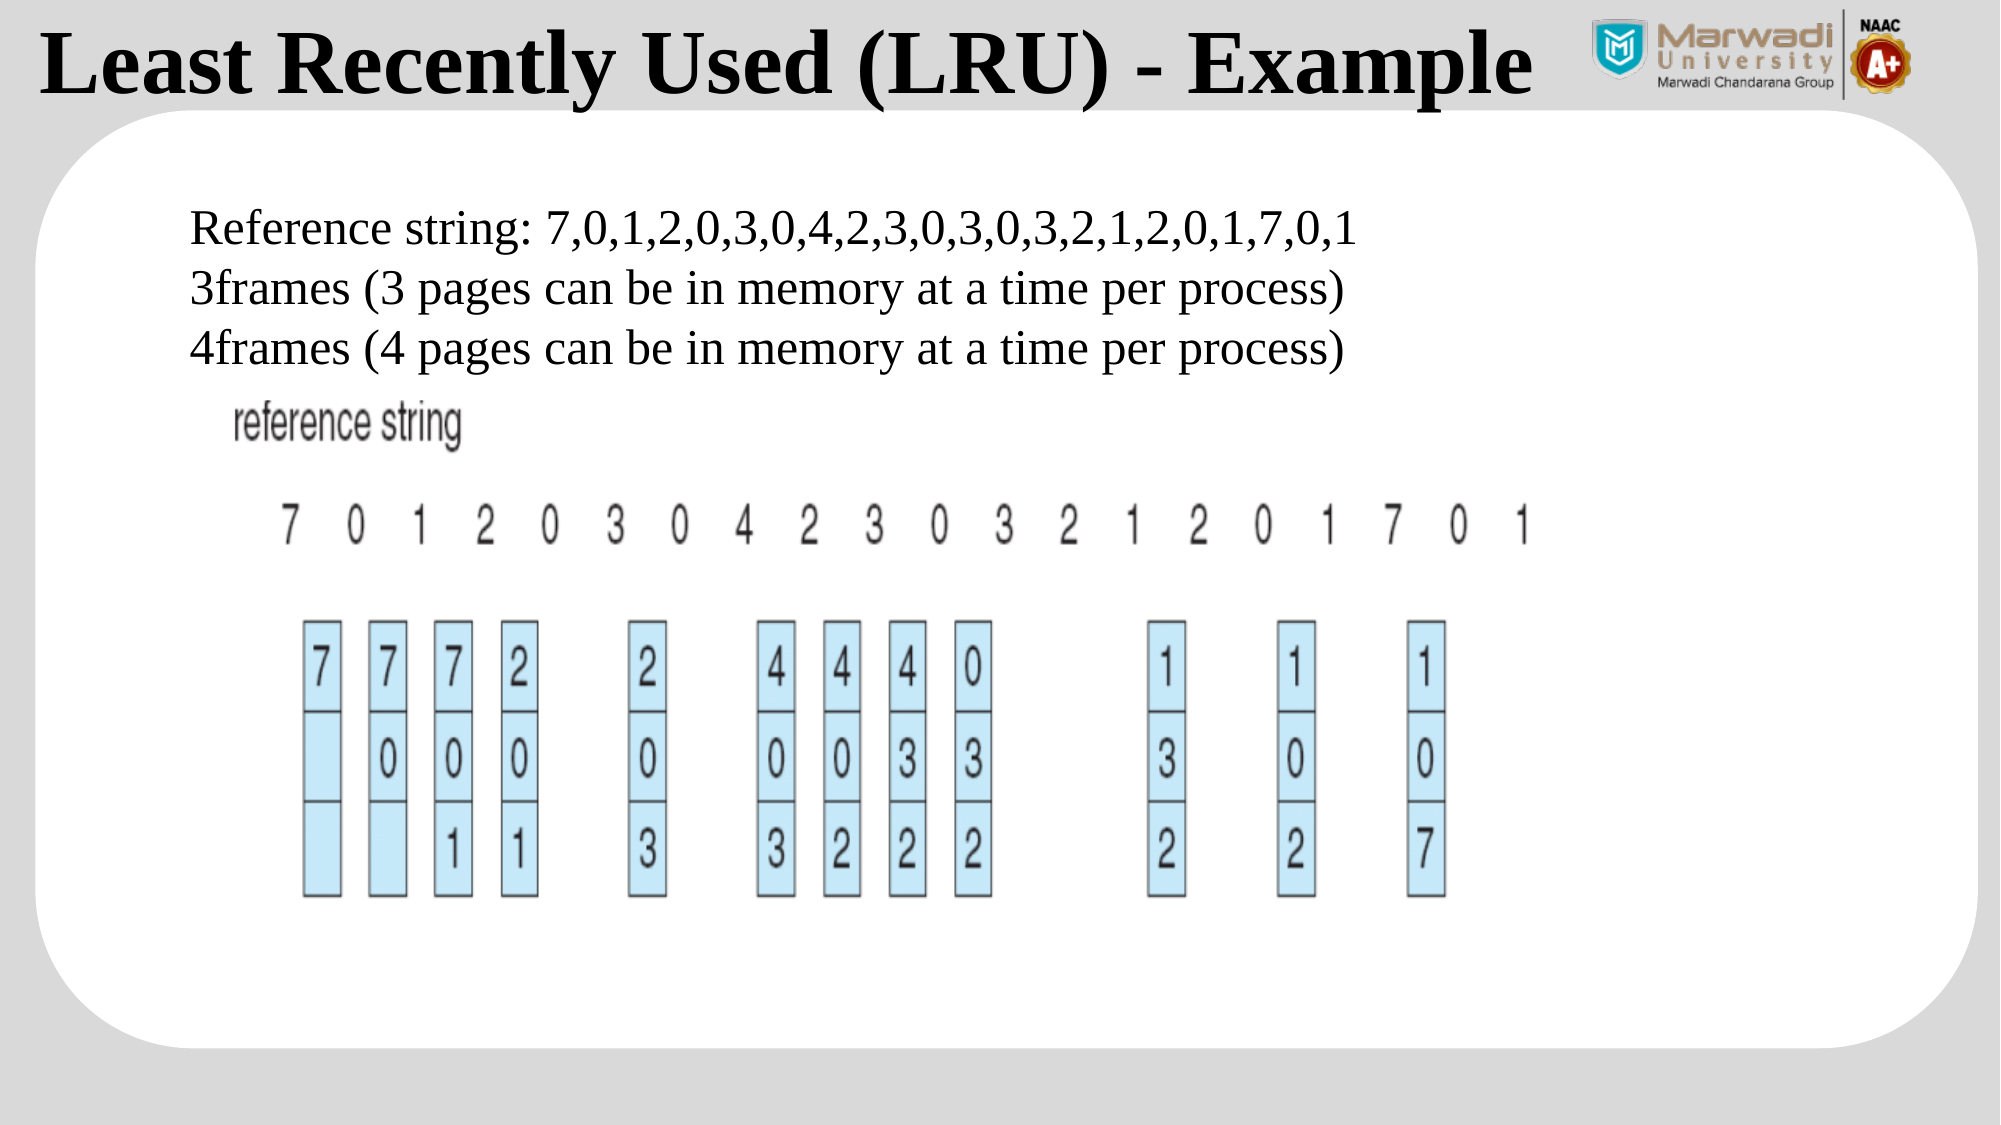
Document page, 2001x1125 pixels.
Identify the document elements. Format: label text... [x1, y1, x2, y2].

picture [1575, 0, 1922, 134]
text_box Reference string: 7,0,1,2,0,3,0,4,2,3,0,3,0,3,2,1,2,0,1,7,0,1 3frames (3 pages can be in memory at a time per process) 4frames (4 pages can be in memory at a time per process) [174, 187, 1825, 383]
picture [211, 399, 1563, 938]
text_box Least Recently Used (LRU) - Example [37, 0, 1562, 112]
